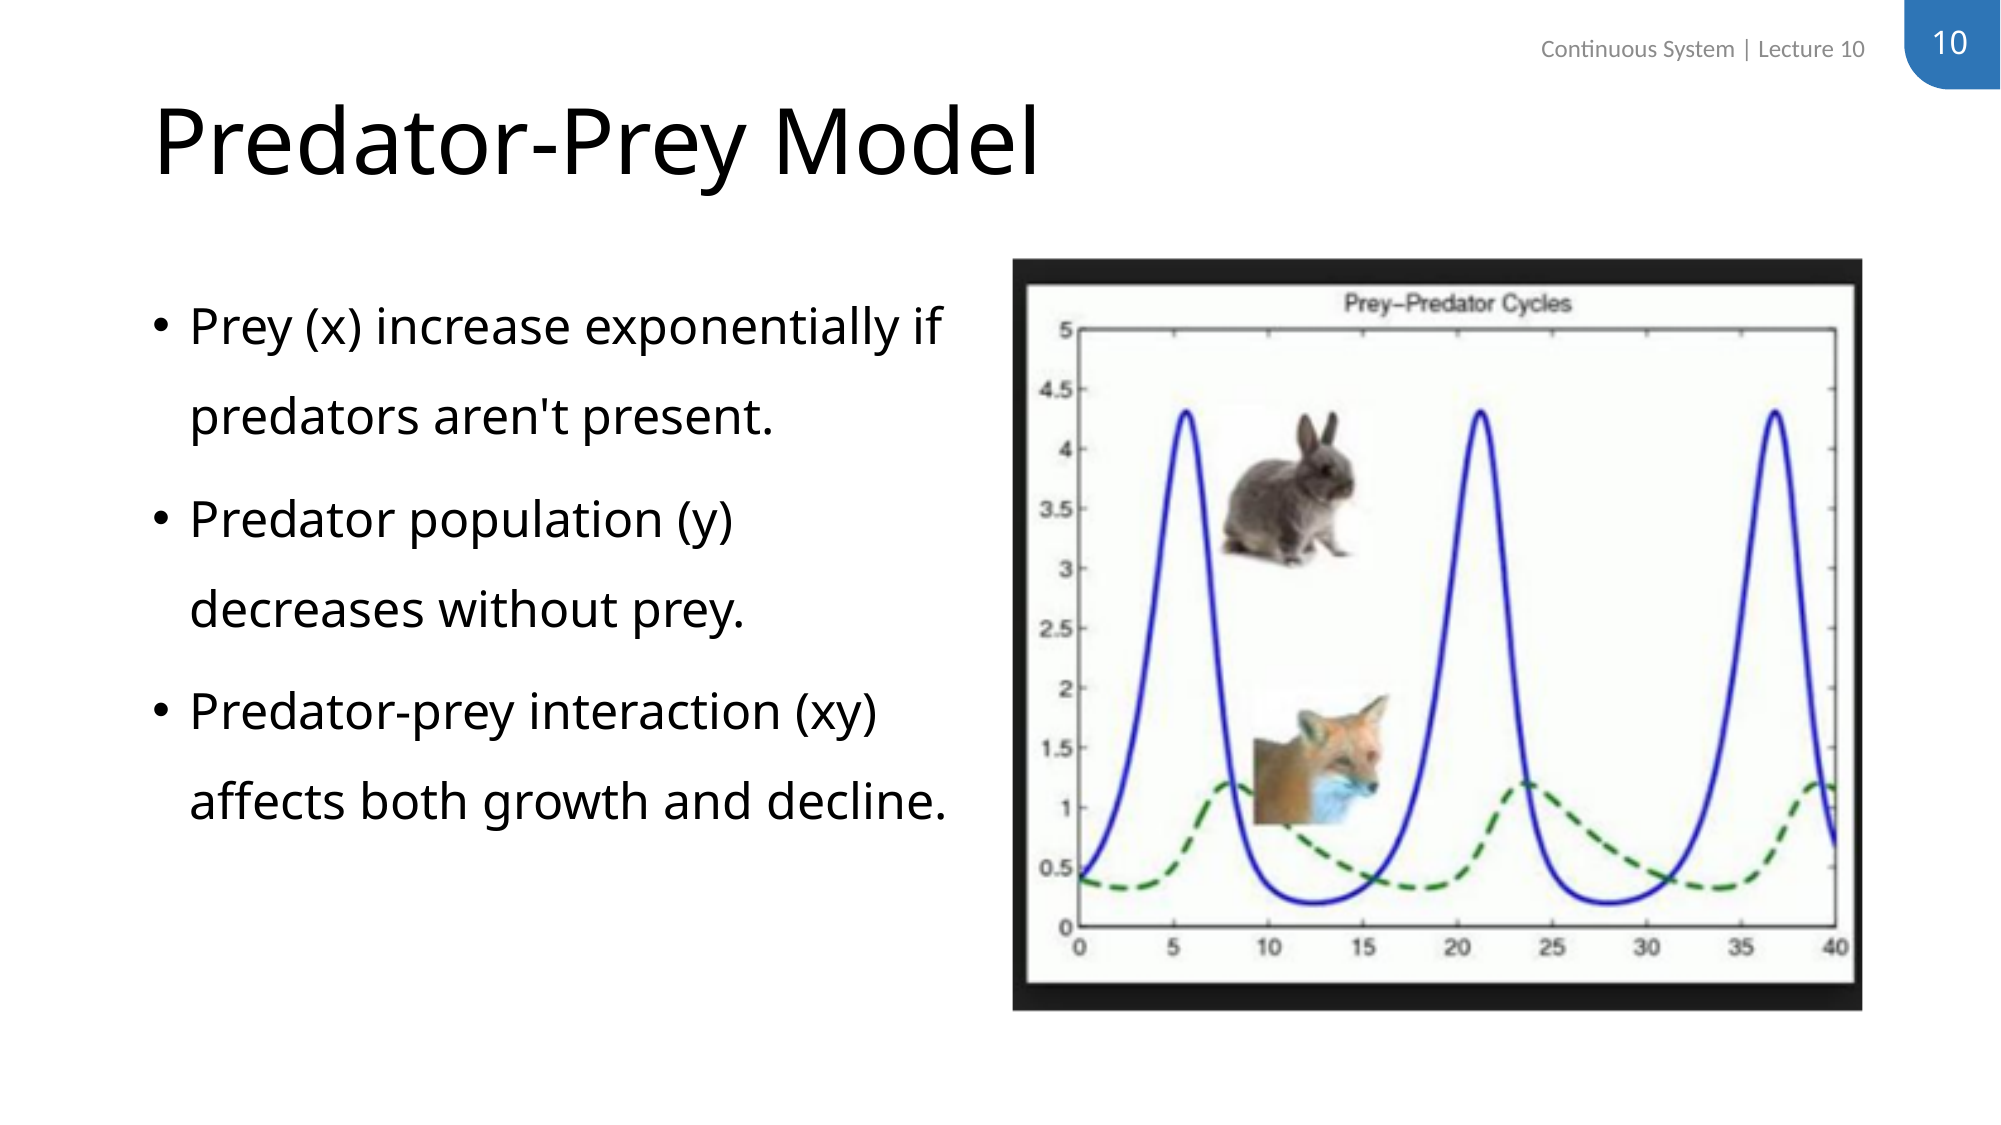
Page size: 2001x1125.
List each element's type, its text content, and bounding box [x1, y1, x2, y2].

list Prey (x) increase exponentially if predators aren't present. Predator population (y) decreases without prey. Predator-prey interaction (xy) affects both growth and decline. [137, 257, 988, 1014]
title Predator-Prey Model [137, 59, 1863, 231]
slide_number 10 [1887, 14, 1984, 75]
footer Continuous System | Lecture 10 [1205, 17, 1881, 78]
picture [1012, 257, 1863, 1014]
